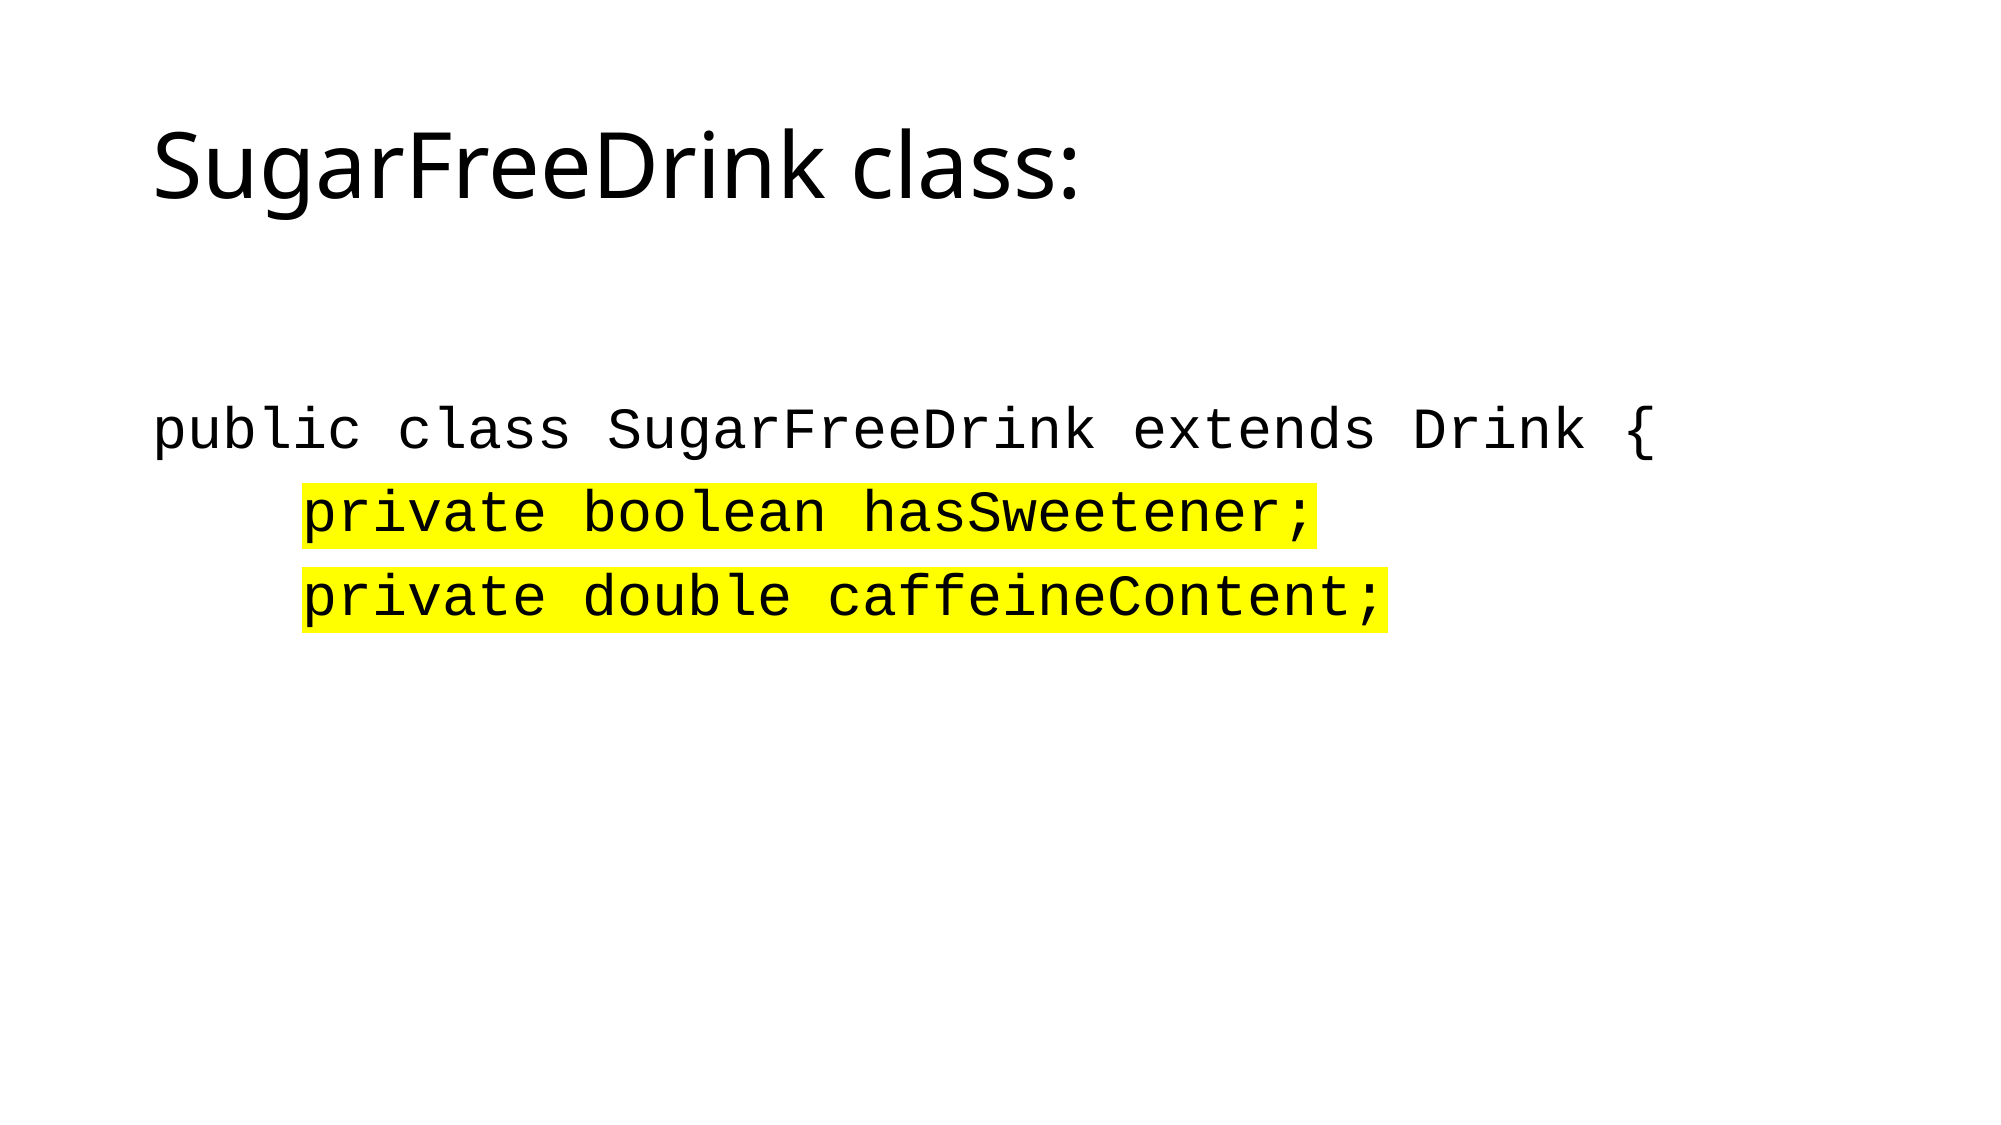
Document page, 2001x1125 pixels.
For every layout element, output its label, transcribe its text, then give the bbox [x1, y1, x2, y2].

list public class SugarFreeDrink extends Drink { private boolean hasSweetener; private double caffeineContent; [137, 299, 1863, 1014]
title SugarFreeDrink class: [137, 59, 1863, 278]
